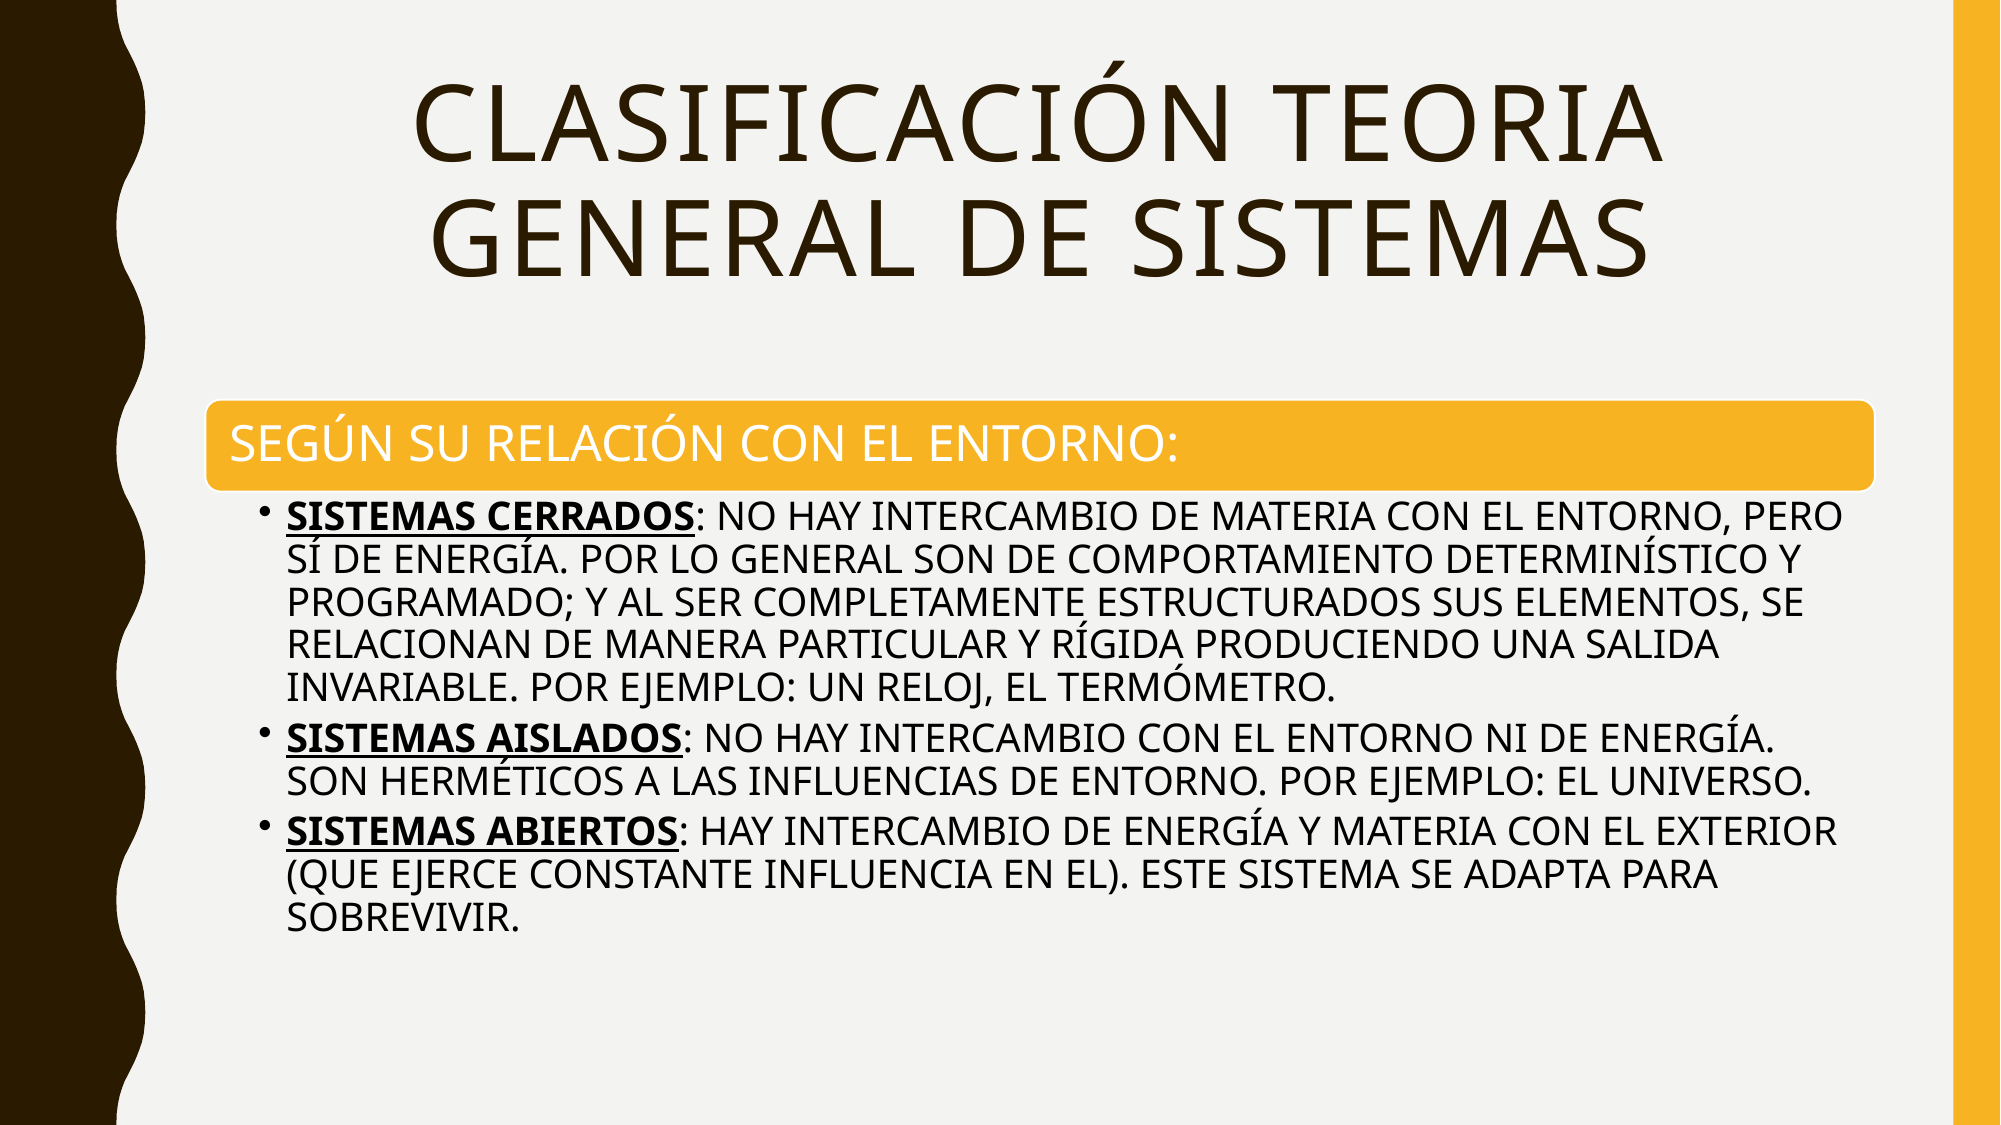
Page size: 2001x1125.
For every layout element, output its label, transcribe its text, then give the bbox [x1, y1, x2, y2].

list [205, 374, 1875, 965]
title CLASIFICACIÓN TEORIA GENERAL DE SISTEMAS [205, 62, 1875, 308]
